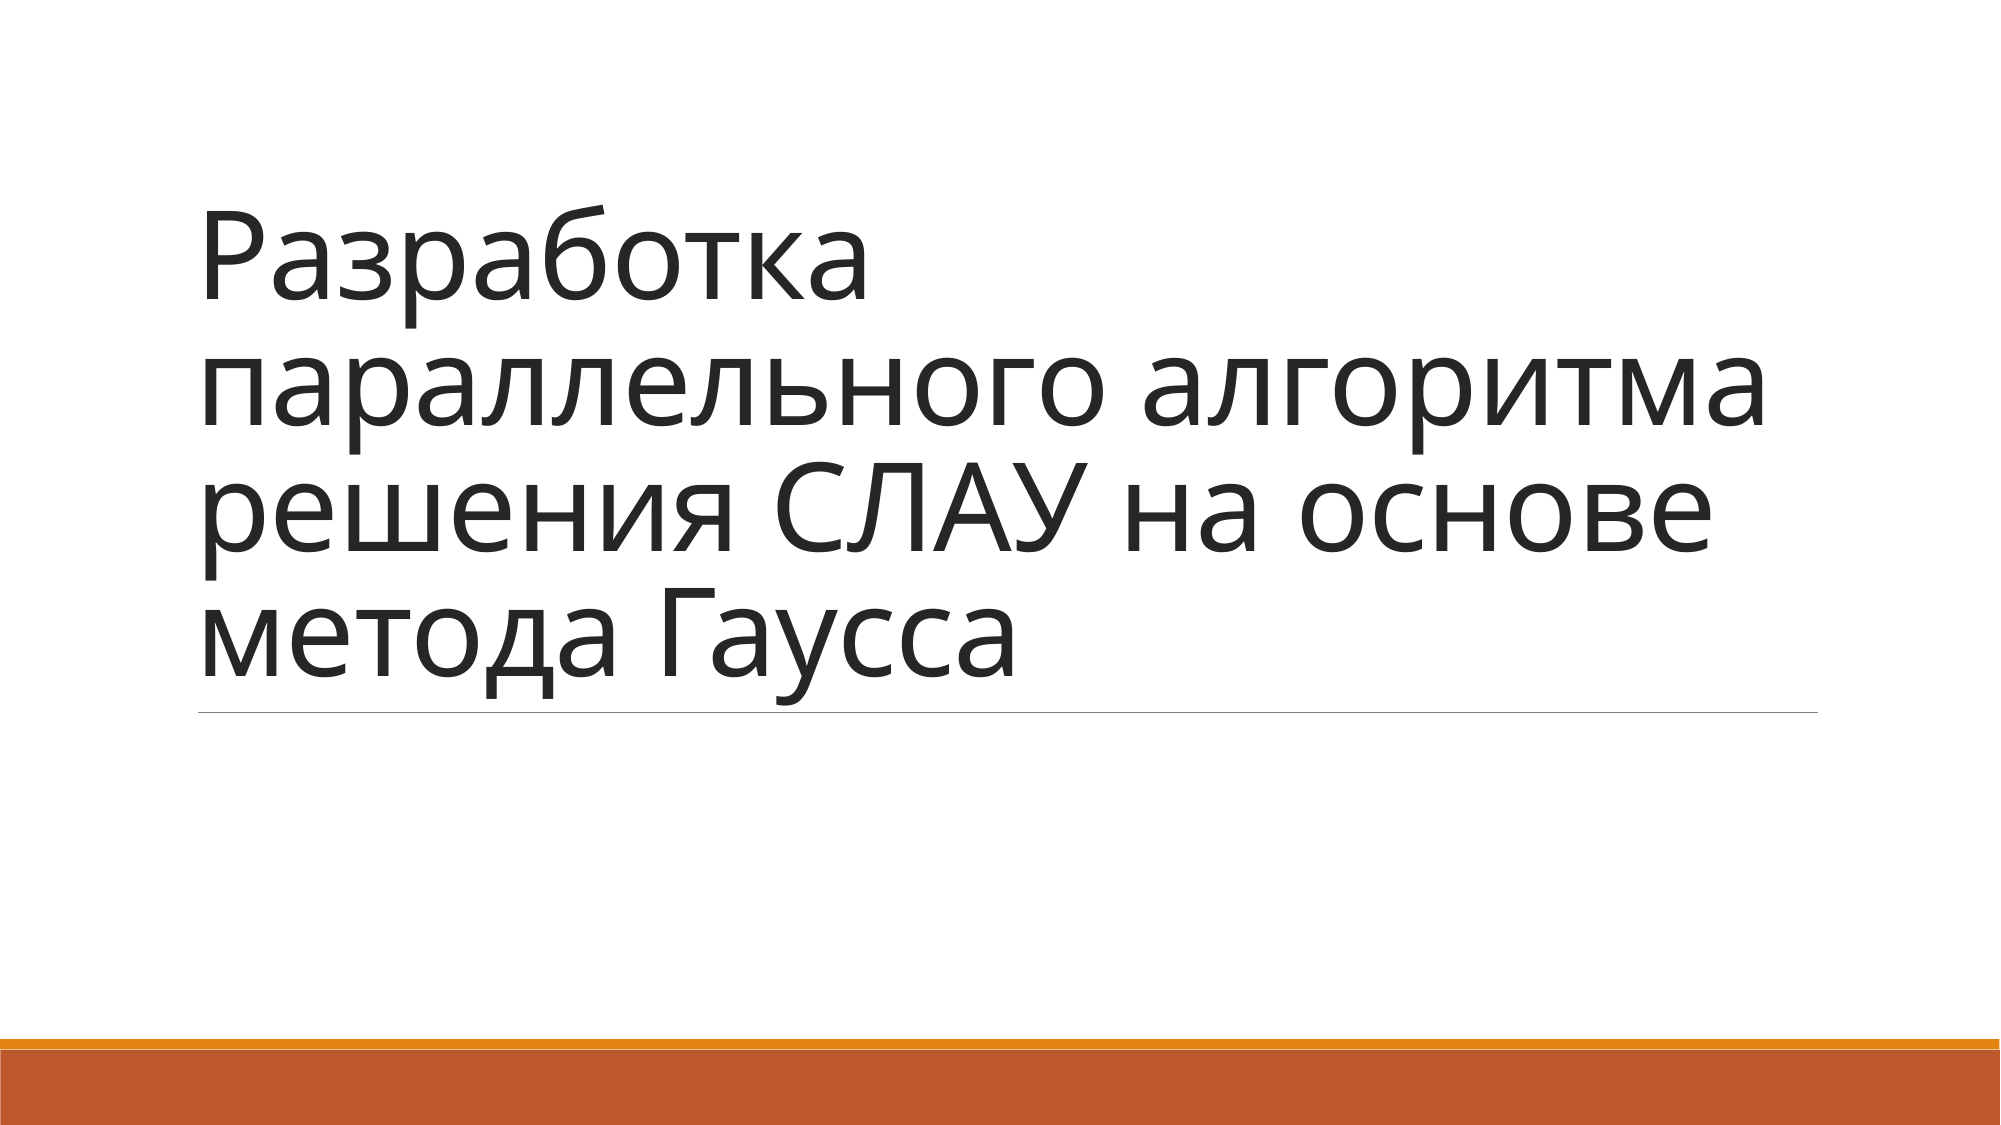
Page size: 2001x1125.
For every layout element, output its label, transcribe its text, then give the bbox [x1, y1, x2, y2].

title Разработка параллельного алгоритма решения СЛАУ на основе метода Гаусса [180, 124, 1830, 710]
